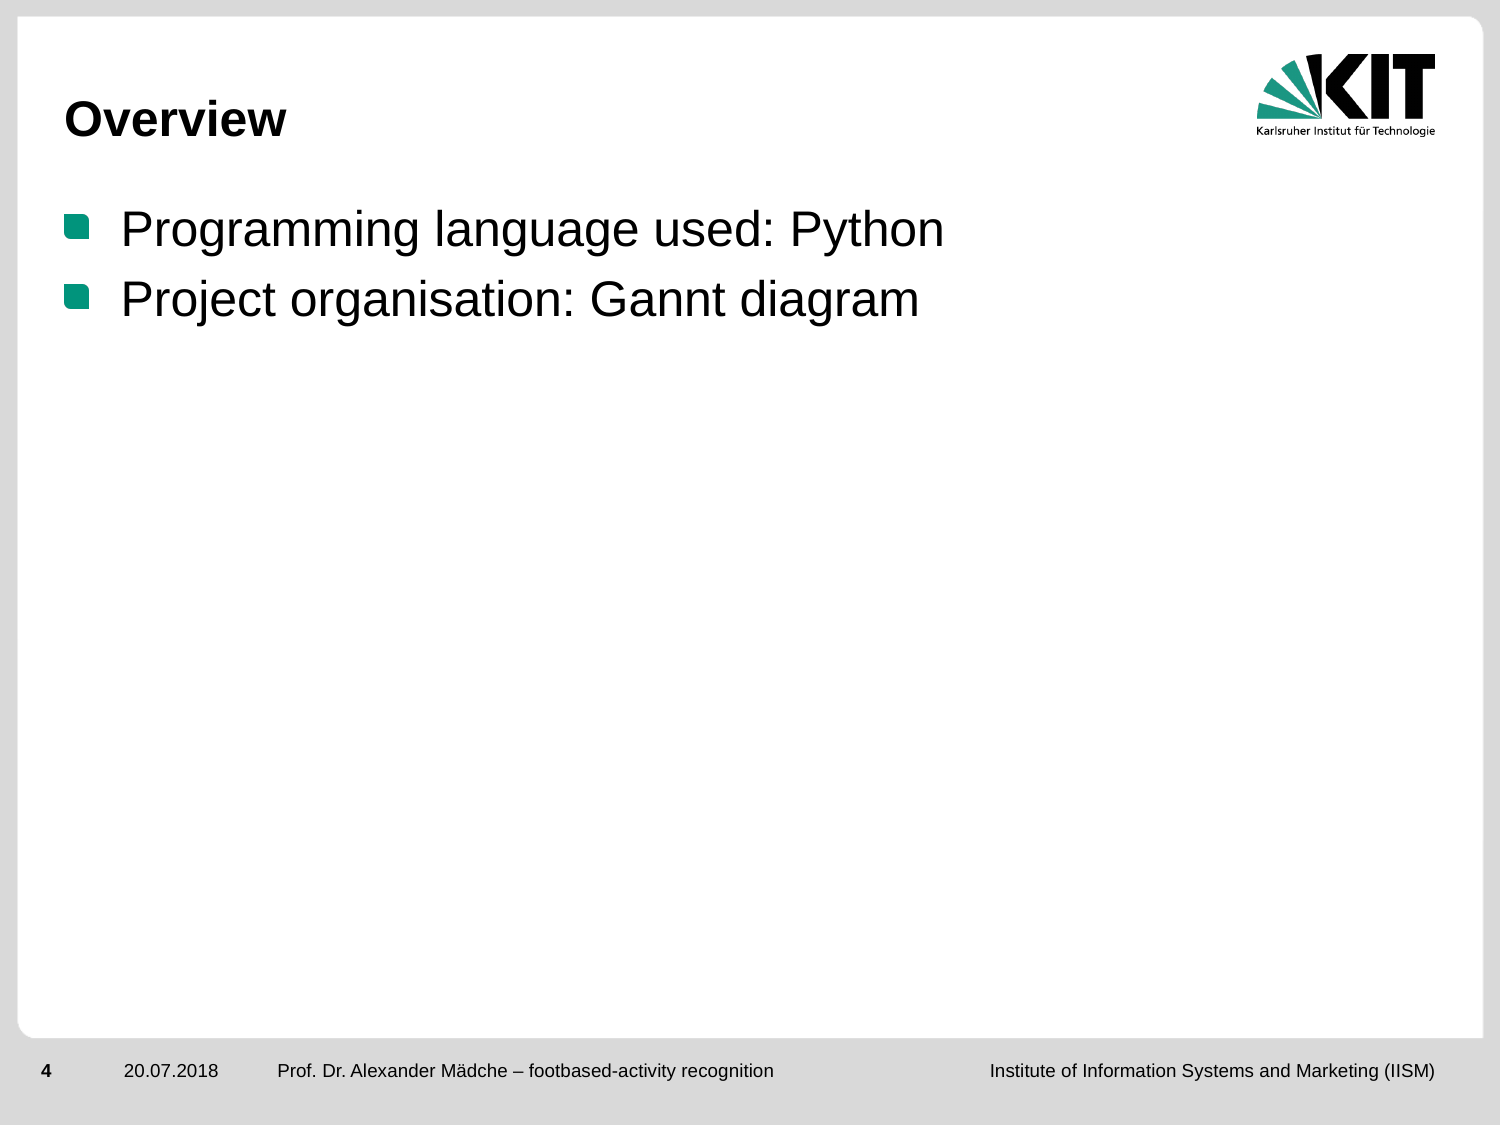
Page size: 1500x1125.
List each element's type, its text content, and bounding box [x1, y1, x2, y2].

list Programming language used: Python Project organisation: Gannt diagram [64, 196, 1436, 1000]
footer Prof. Dr. Alexander Mädche – footbased-activity recognition [277, 1058, 963, 1119]
title Overview [64, 54, 1198, 147]
picture [0, 0, 1500, 1125]
